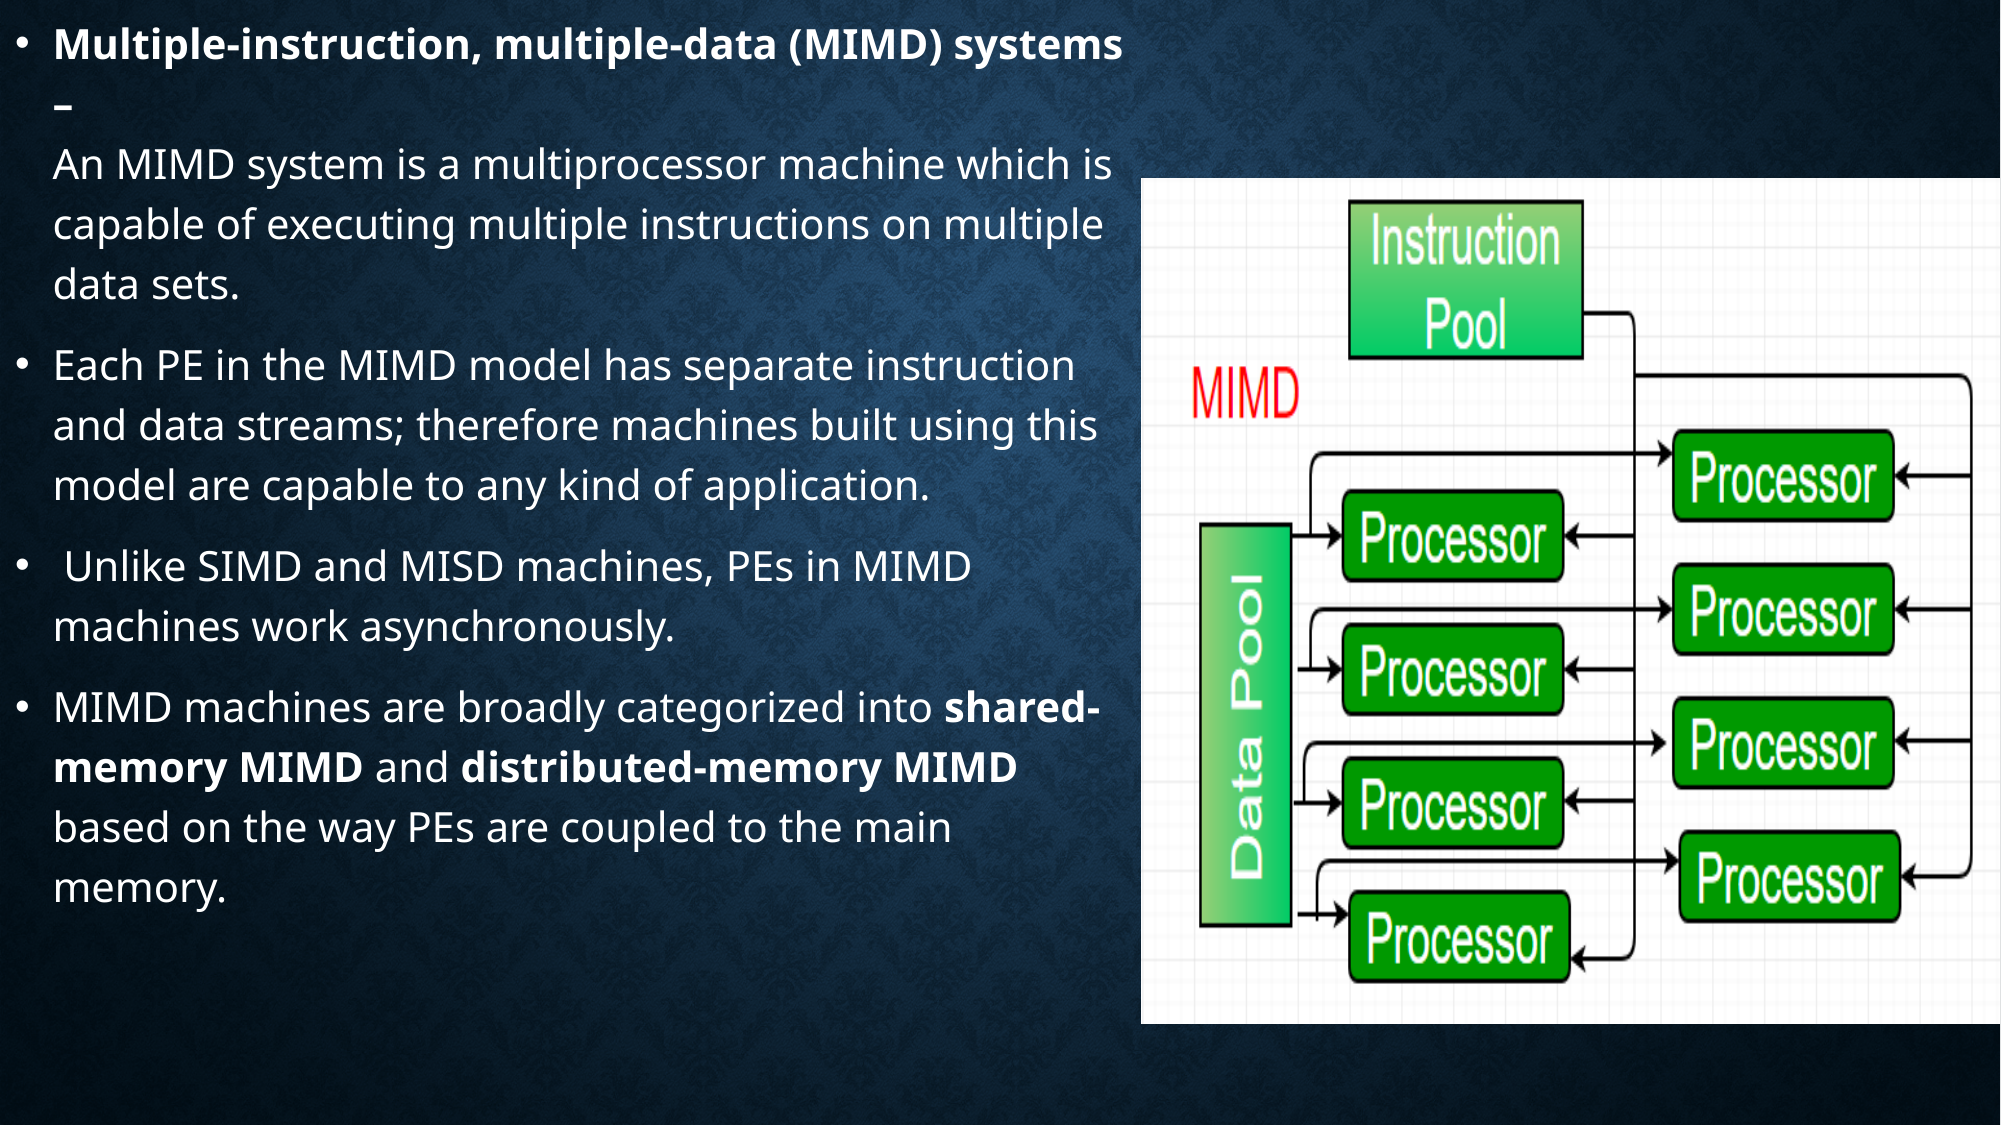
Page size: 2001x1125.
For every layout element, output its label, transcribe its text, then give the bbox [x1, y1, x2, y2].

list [1141, 177, 2000, 1024]
list Multiple-instruction, multiple-data (MIMD) systems – An MIMD system is a multiprocessor machine which is capable of executing multiple instructions on multiple data sets. Each PE in the MIMD model has separate instruction and data streams; therefore machines built using this model are capable to any kind of application. Unlike SIMD and MISD machines, PEs in MIMD machines work asynchronously. MIMD machines are broadly categorized into shared-memory MIMD and distributed-memory MIMD based on the way PEs are coupled to the main memory. [0, 0, 1142, 1125]
